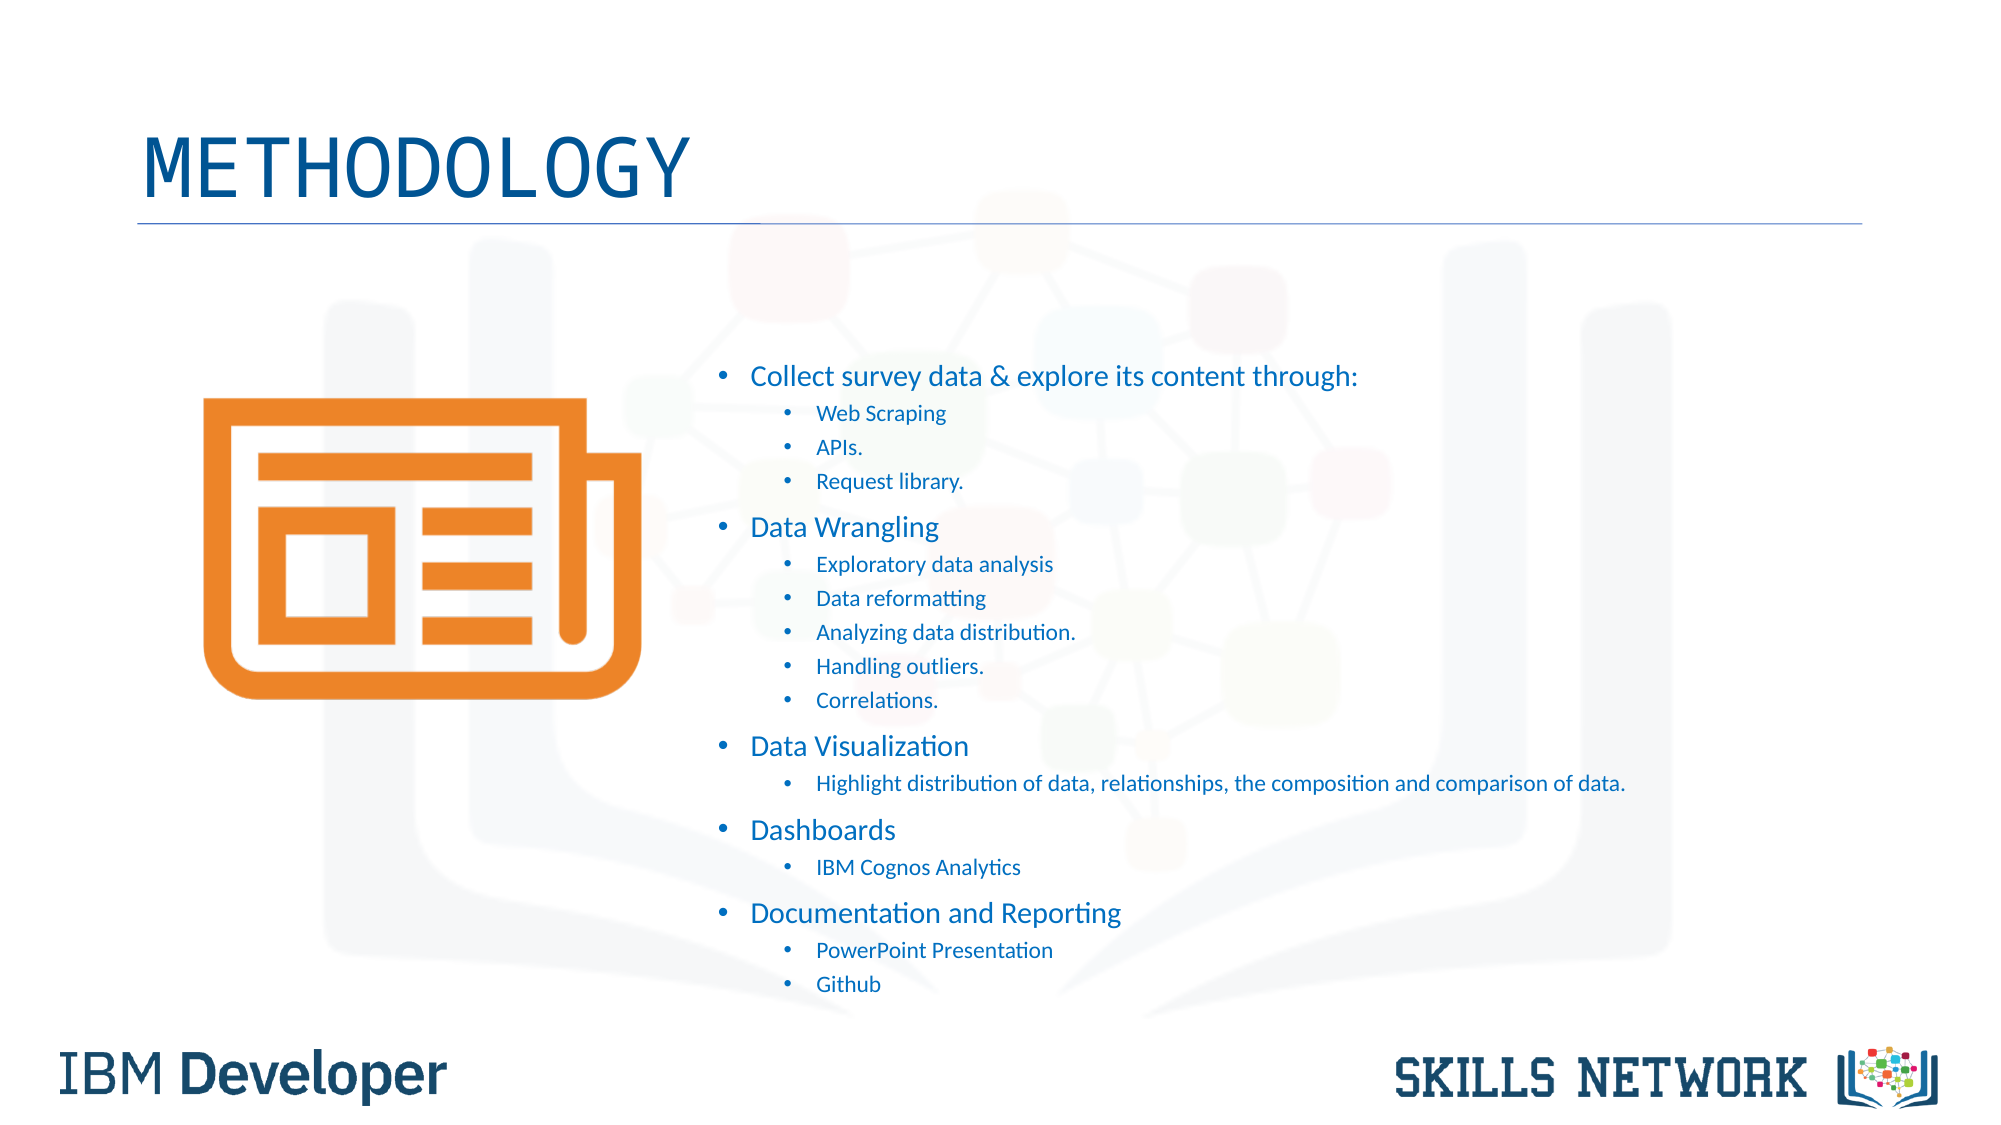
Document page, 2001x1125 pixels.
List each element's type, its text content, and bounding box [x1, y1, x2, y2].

list Collect survey data & explore its content through: Web Scraping APIs. Request library. Data Wrangling Exploratory data analysis Data reformatting Analyzing data distribution. Handling outliers. Correlations. Data Visualization Highlight distribution of data, relationships, the composition and comparison of data. Dashboards IBM Cognos Analytics Documentation and Reporting PowerPoint Presentation Github [702, 299, 1863, 1014]
picture [55, 1045, 459, 1108]
title METHODOLOGY [128, 61, 1315, 280]
picture [160, 300, 685, 825]
picture [1390, 1045, 1945, 1111]
